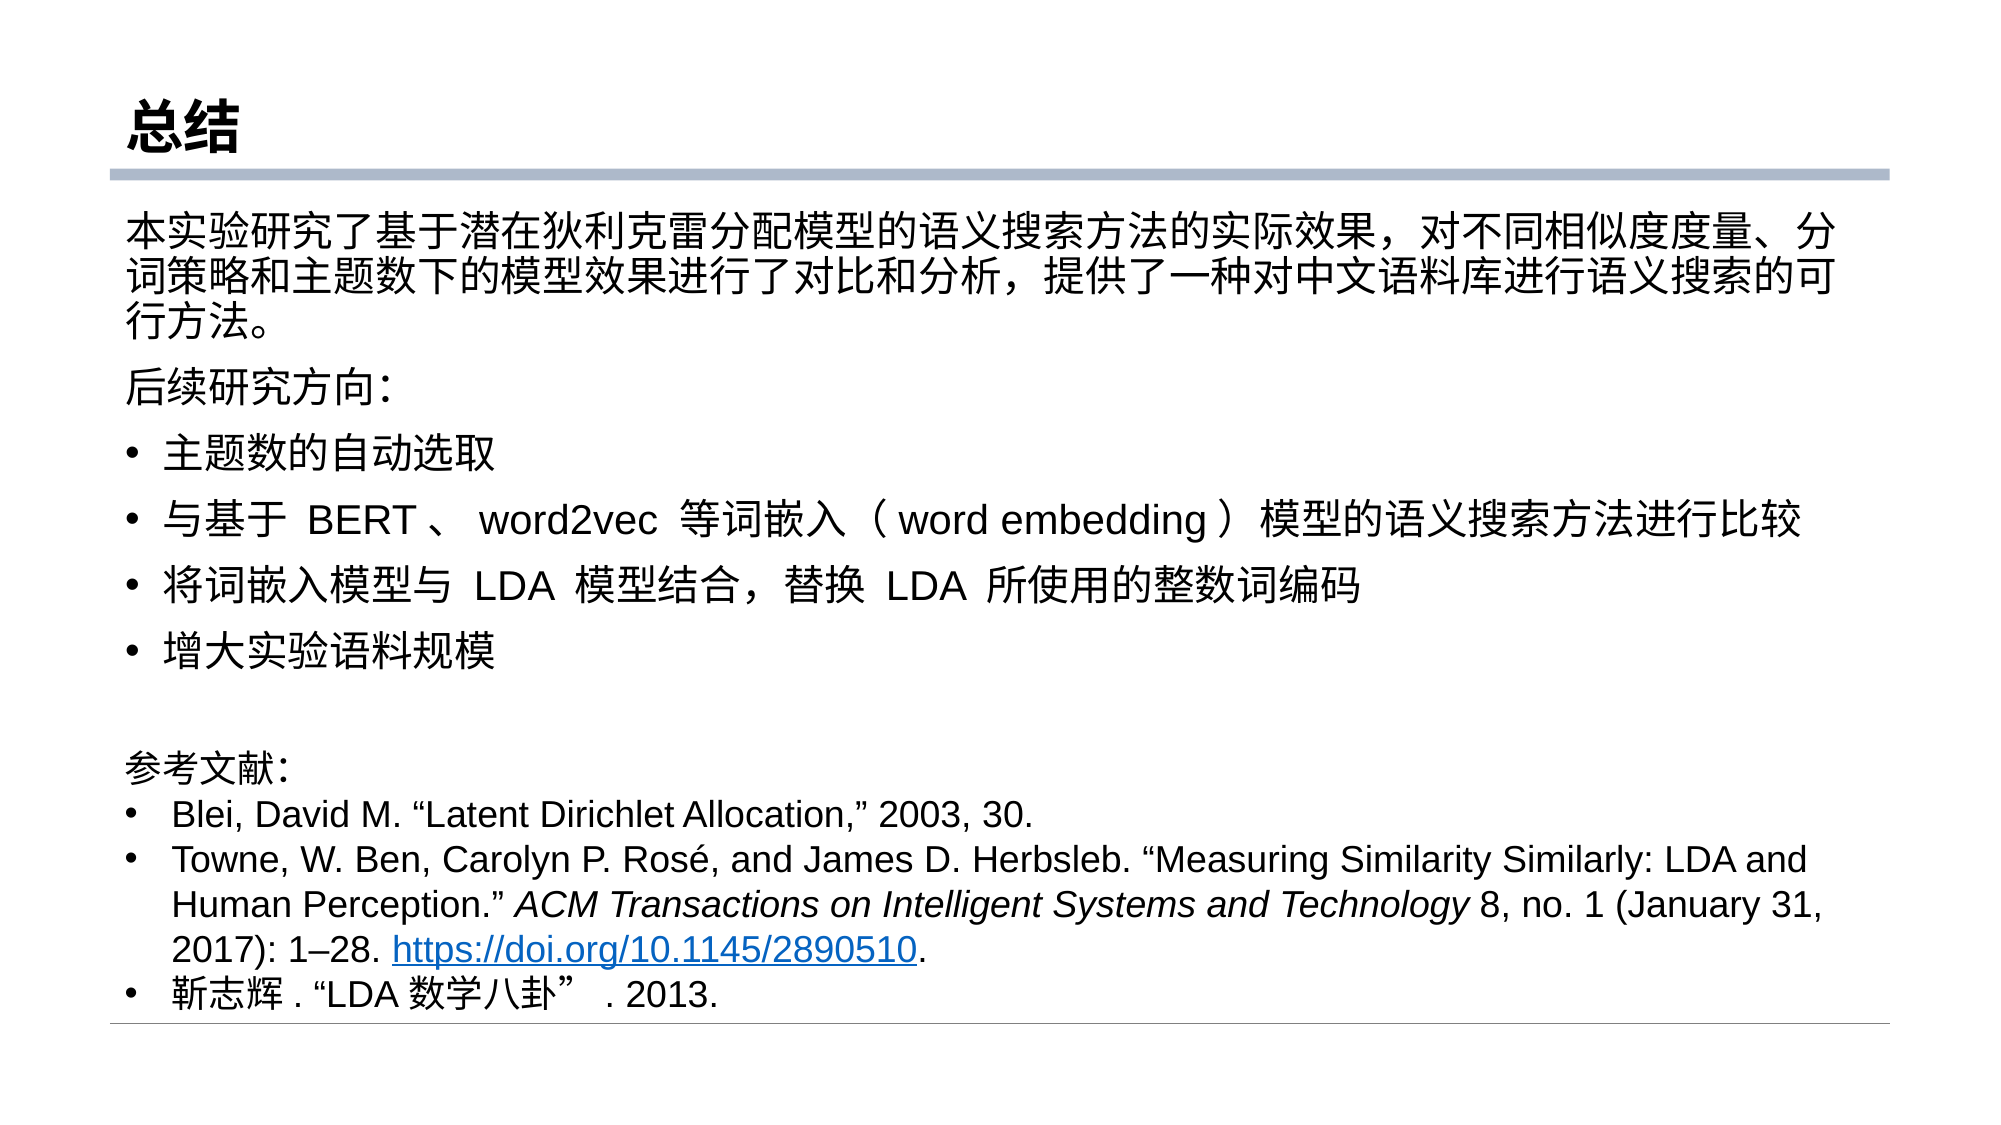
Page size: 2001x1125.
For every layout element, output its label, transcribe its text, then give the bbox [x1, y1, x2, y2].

text_box 参考文献： Blei, David M. “Latent Dirichlet Allocation,” 2003, 30. Towne, W. Ben, Carolyn P. Rosé, and James D. Herbsleb. “Measuring Similarity Similarly: LDA and Human Perception.” ACM Transactions on Intelligent Systems and Technology 8, no. 1 (January 31, 2017): 1–28. https://doi.org/10.1145/2890510. 靳志辉. “LDA数学八卦”. 2013. [109, 737, 1863, 1067]
list 本实验研究了基于潜在狄利克雷分配模型的语义搜索方法的实际效果，对不同相似度度量、分词策略和主题数下的模型效果进行了对比和分析，提供了一种对中文语料库进行语义搜索的可行方法。 后续研究方向： 主题数的自动选取 与基于 BERT、word2vec 等词嵌入（word embedding）模型的语义搜索方法进行比较 将词嵌入模型与 LDA 模型结合，替换 LDA 所使用的整数词编码 增大实验语料规模 [109, 203, 1863, 695]
title 总结 [109, 0, 1890, 169]
